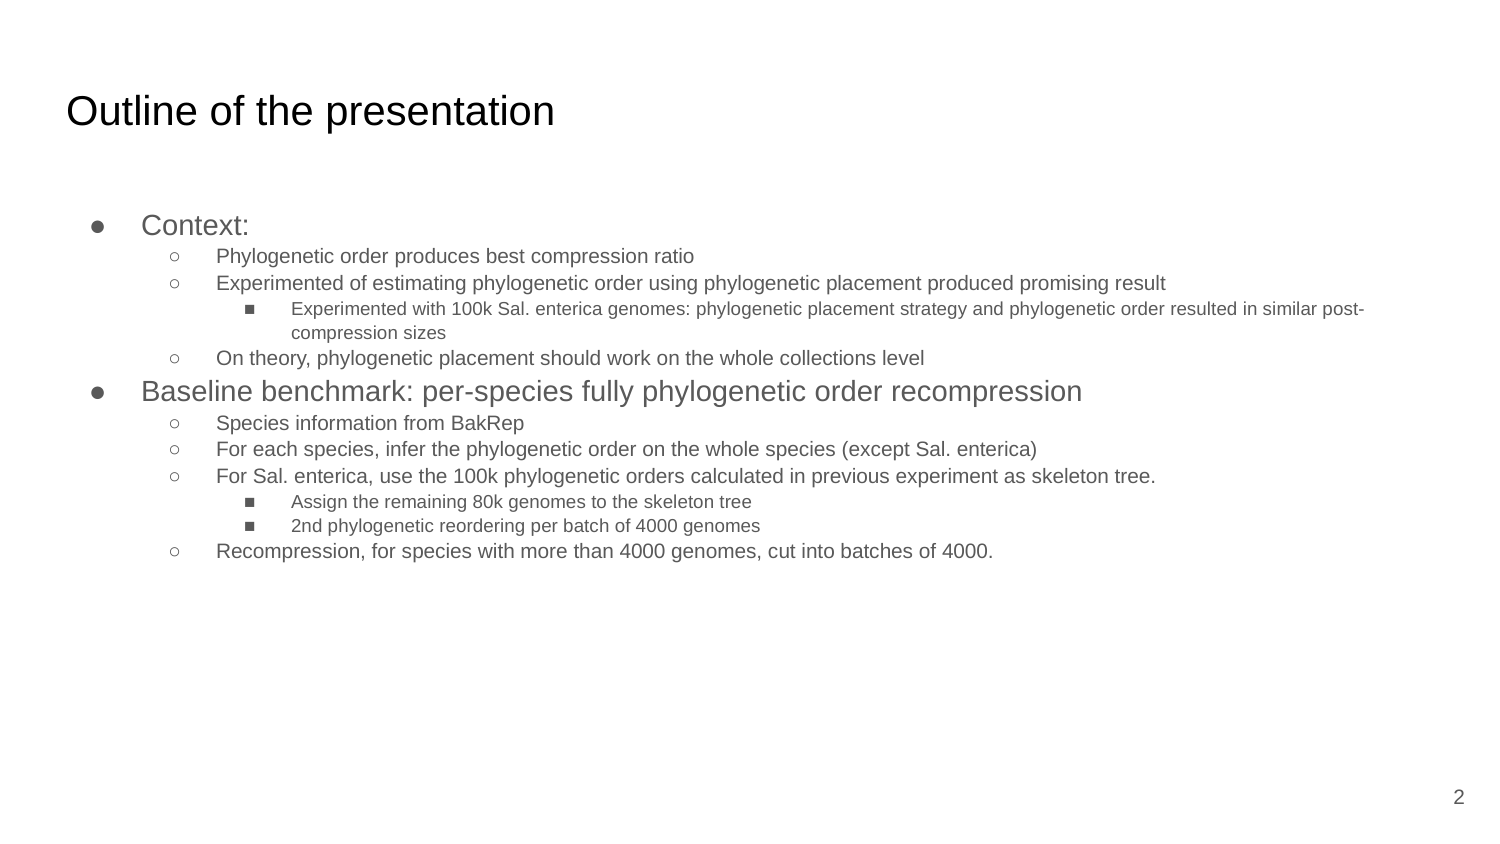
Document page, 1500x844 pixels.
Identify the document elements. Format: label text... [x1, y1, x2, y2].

slide_number ‹#› [1389, 764, 1480, 830]
title Outline of the presentation [51, 72, 1449, 167]
list Context: Phylogenetic order produces best compression ratio Experimented of estimating phylogenetic order using phylogenetic placement produced promising result Experimented with 100k Sal. enterica genomes: phylogenetic placement strategy and phylogenetic order resulted in similar post-compression sizes On theory, phylogenetic placement should work on the whole collections level Baseline benchmark: per-species fully phylogenetic order recompression Species information from BakRep For each species, infer the phylogenetic order on the whole species (except Sal. enterica) For Sal. enterica, use the 100k phylogenetic orders calculated in previous experiment as skeleton tree. Assign the remaining 80k genomes to the skeleton tree 2nd phylogenetic reordering per batch of 4000 genomes Recompression, for species with more than 4000 genomes, cut into batches of 4000. [51, 189, 1449, 799]
